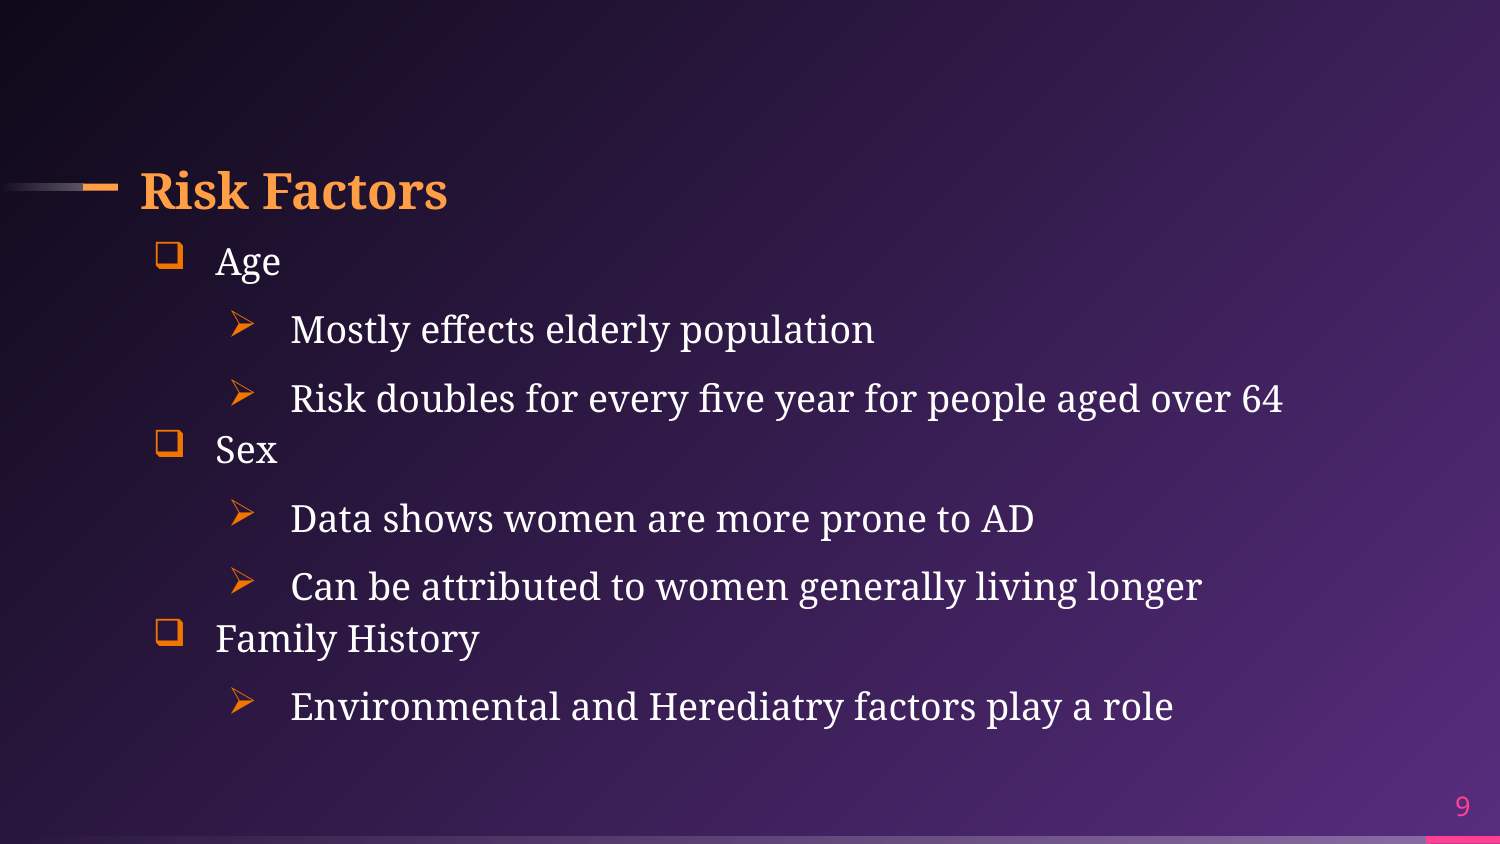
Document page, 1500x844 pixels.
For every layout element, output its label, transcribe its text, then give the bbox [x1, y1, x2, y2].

list Age Mostly effects elderly population Risk doubles for every five year for people aged over 64 Sex Data shows women are more prone to AD Can be attributed to women generally living longer Family History Environmental and Herediatry factors play a role [140, 231, 1316, 763]
title Risk Factors [140, 155, 1011, 221]
slide_number 9 [1426, 779, 1500, 837]
